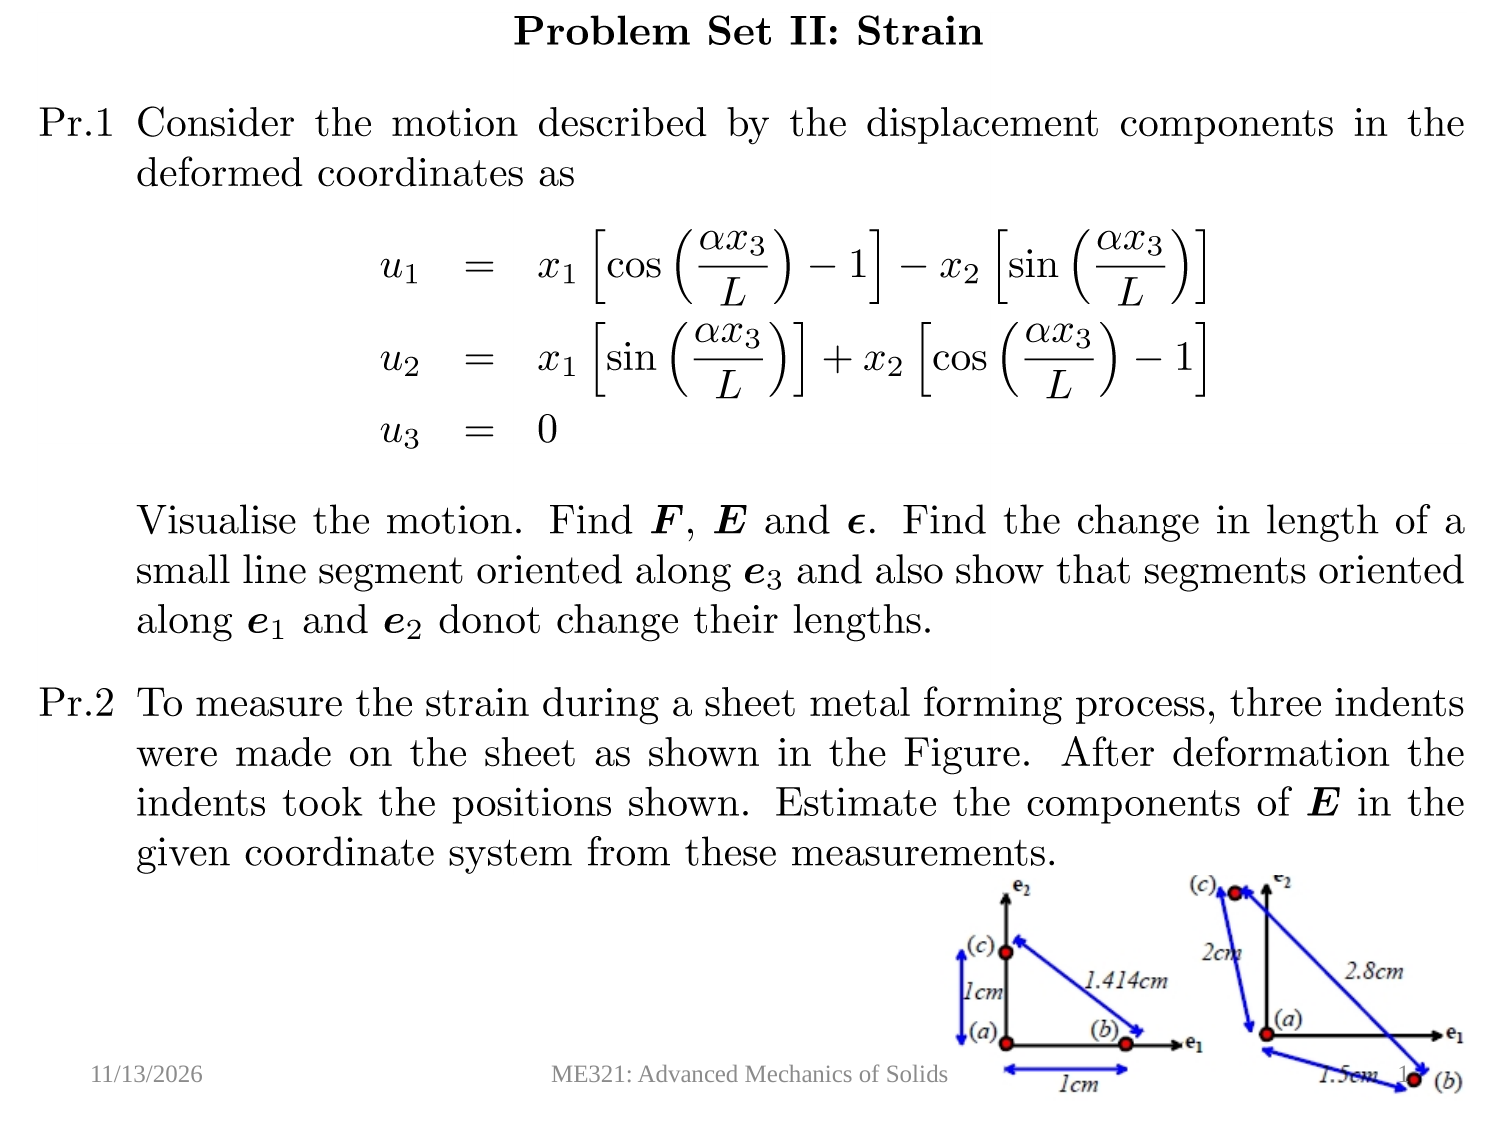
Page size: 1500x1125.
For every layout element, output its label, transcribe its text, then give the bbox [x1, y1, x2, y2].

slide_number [75, 1042, 425, 1103]
picture [37, 12, 1476, 1112]
footer ME321: Advanced Mechanics of Solids [512, 1042, 935, 1103]
